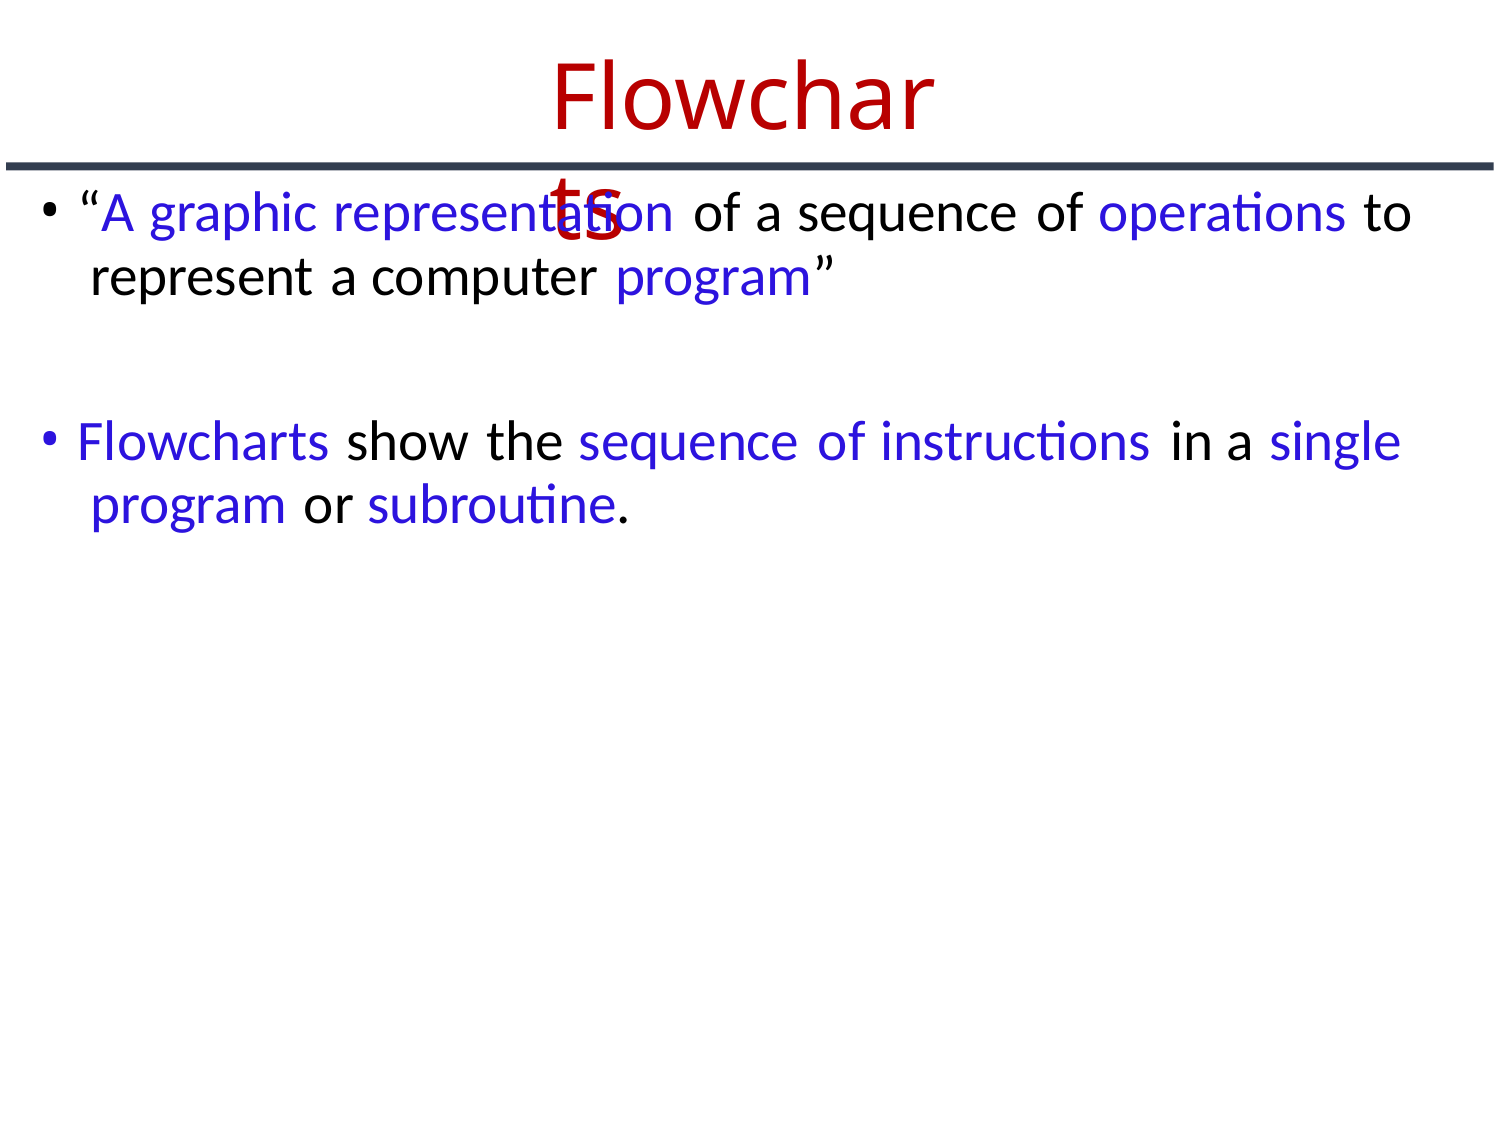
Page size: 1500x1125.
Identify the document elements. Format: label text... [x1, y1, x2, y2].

title Flowcharts [547, 35, 954, 162]
text_box [6, 162, 1494, 171]
text_box “A graphic representation of a sequence of operations to represent a computer program” Flowcharts show the sequence of instructions in a single program or subroutine. [37, 171, 1420, 535]
